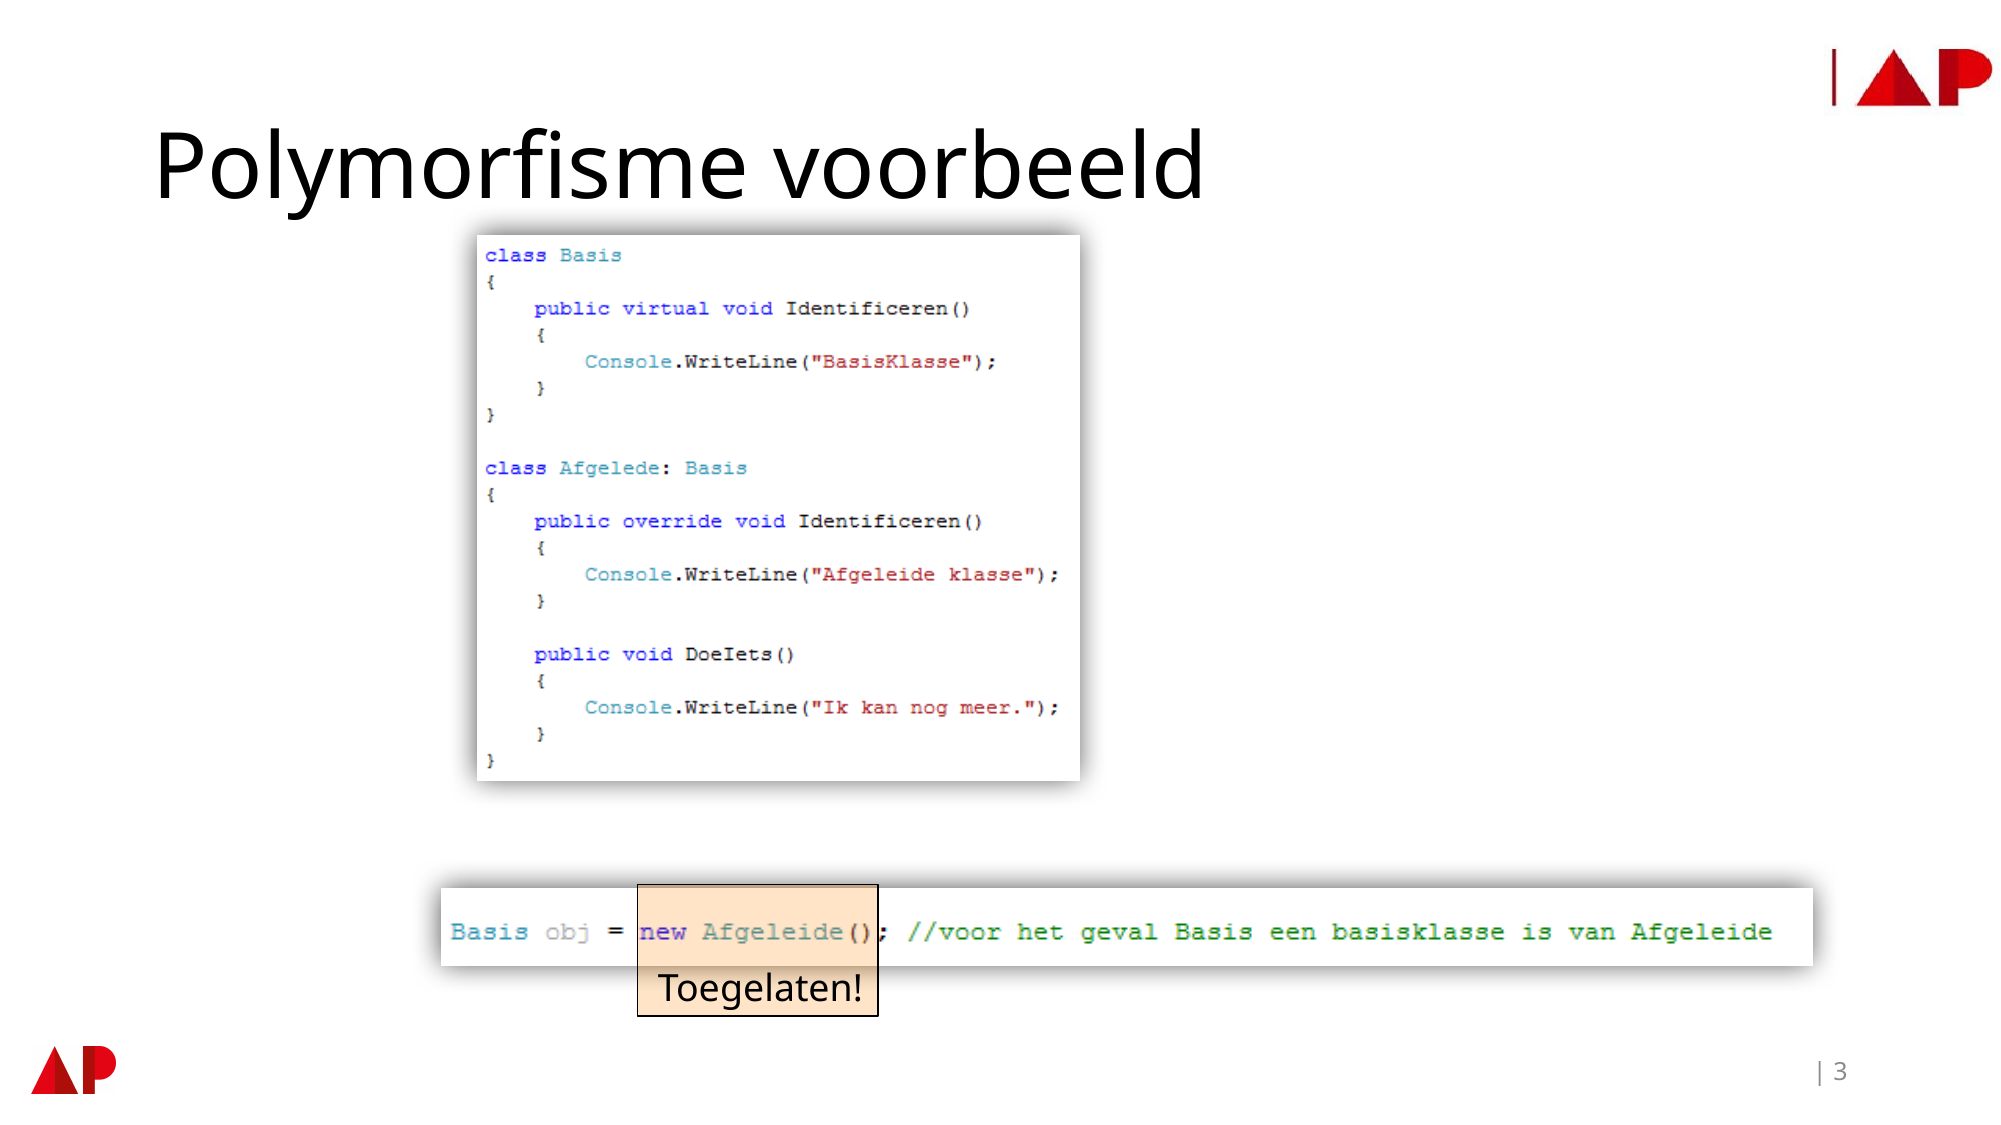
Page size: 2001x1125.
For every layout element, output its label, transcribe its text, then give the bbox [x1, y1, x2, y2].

text_box Toegelaten! [637, 966, 879, 1017]
title Polymorfisme voorbeeld [137, 59, 1863, 278]
picture [31, 1046, 116, 1094]
slide_number | 3 [1412, 1042, 1863, 1103]
text_box Toegelaten! [637, 884, 879, 888]
picture [1824, 0, 2000, 142]
picture [477, 235, 1080, 781]
picture [441, 888, 1813, 966]
list [247, 351, 1973, 1066]
